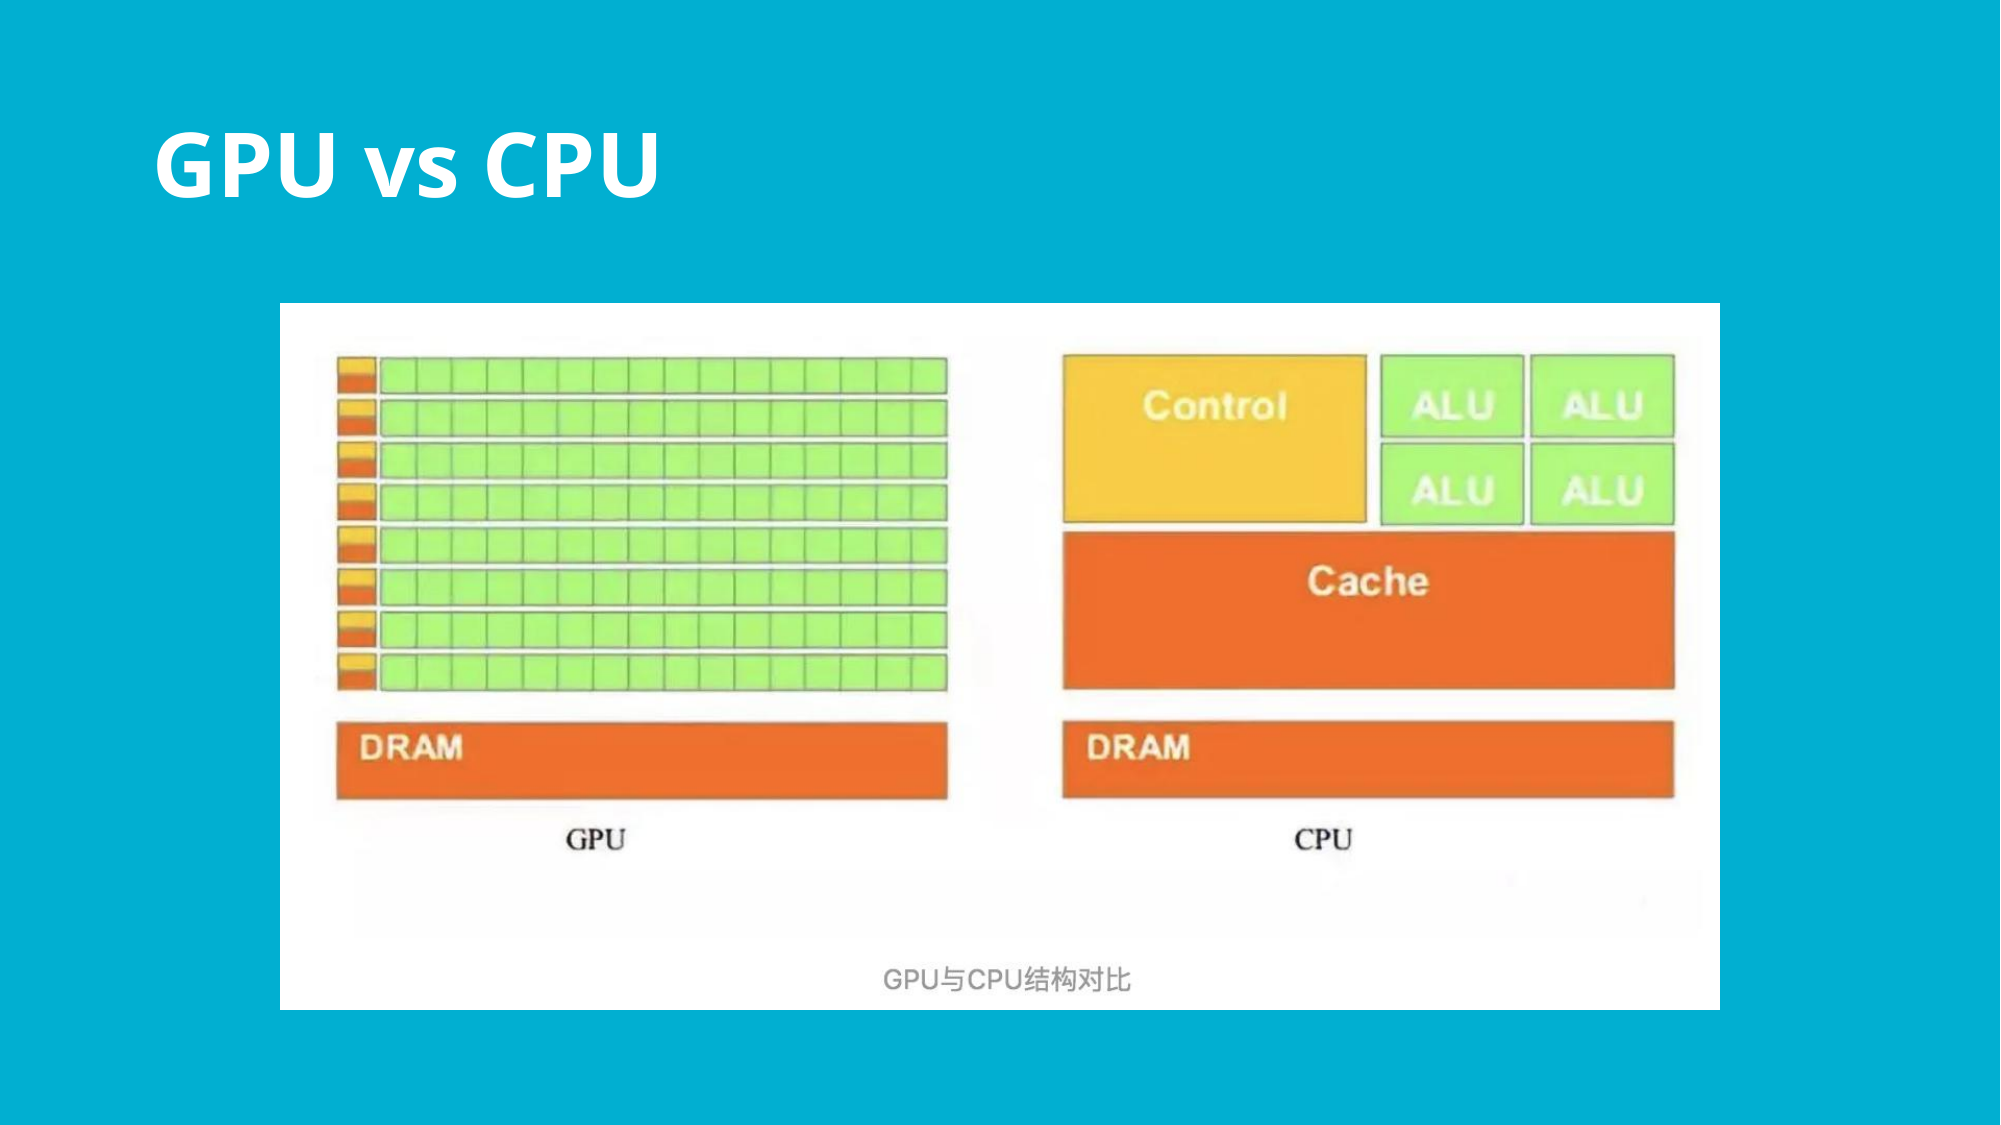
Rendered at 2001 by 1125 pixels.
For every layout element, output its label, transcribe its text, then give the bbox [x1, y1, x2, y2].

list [279, 302, 1721, 1010]
title GPU vs CPU [137, 59, 1863, 278]
